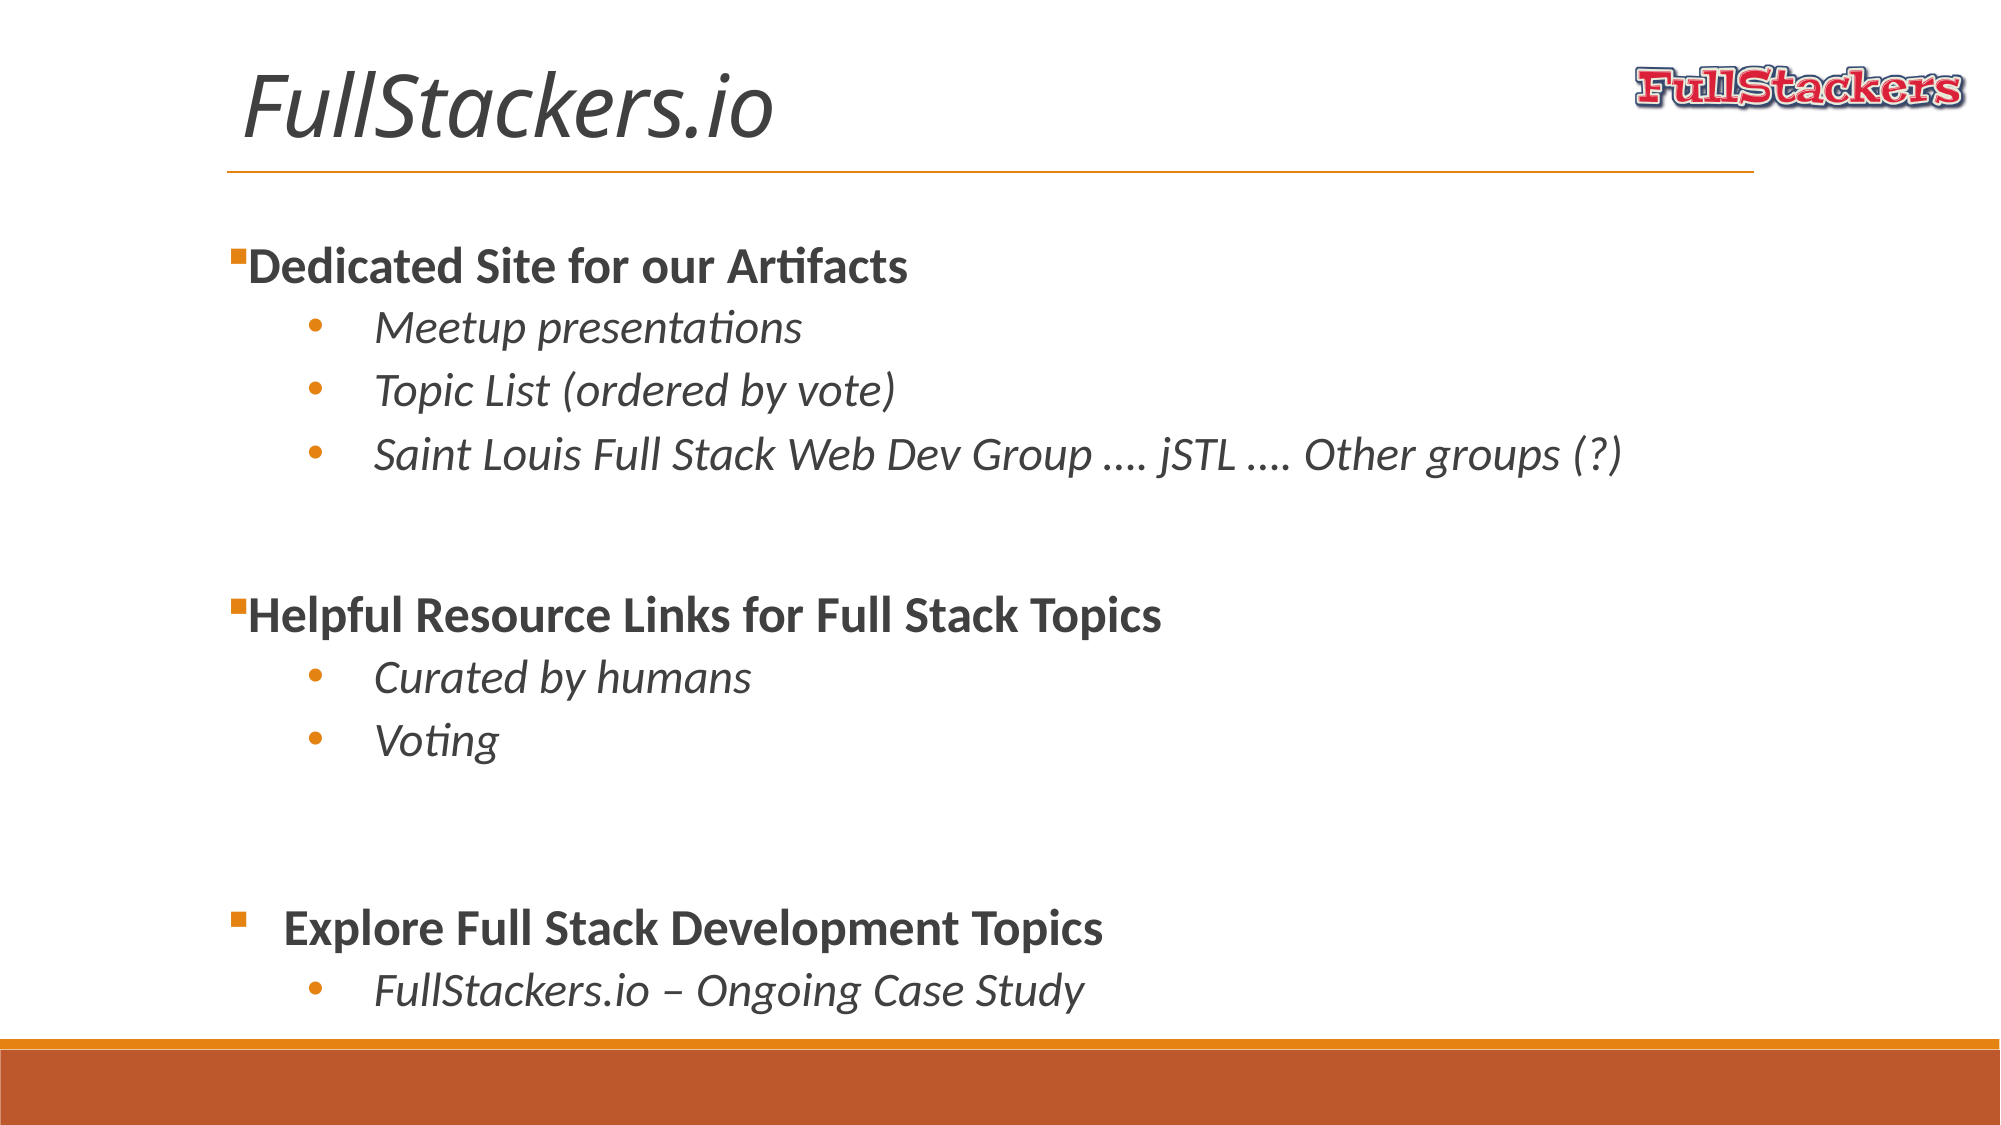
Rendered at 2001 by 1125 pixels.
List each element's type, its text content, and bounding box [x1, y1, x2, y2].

list Dedicated Site for our Artifacts Meetup presentations Topic List (ordered by vote) Saint Louis Full Stack Web Dev Group …. jSTL …. Other groups (?) Helpful Resource Links for Full Stack Topics Curated by humans Voting Explore Full Stack Development Topics FullStackers.io – Ongoing Case Study [226, 231, 1877, 1030]
title FullStackers.io [226, 58, 1604, 163]
picture [1624, 46, 1973, 128]
